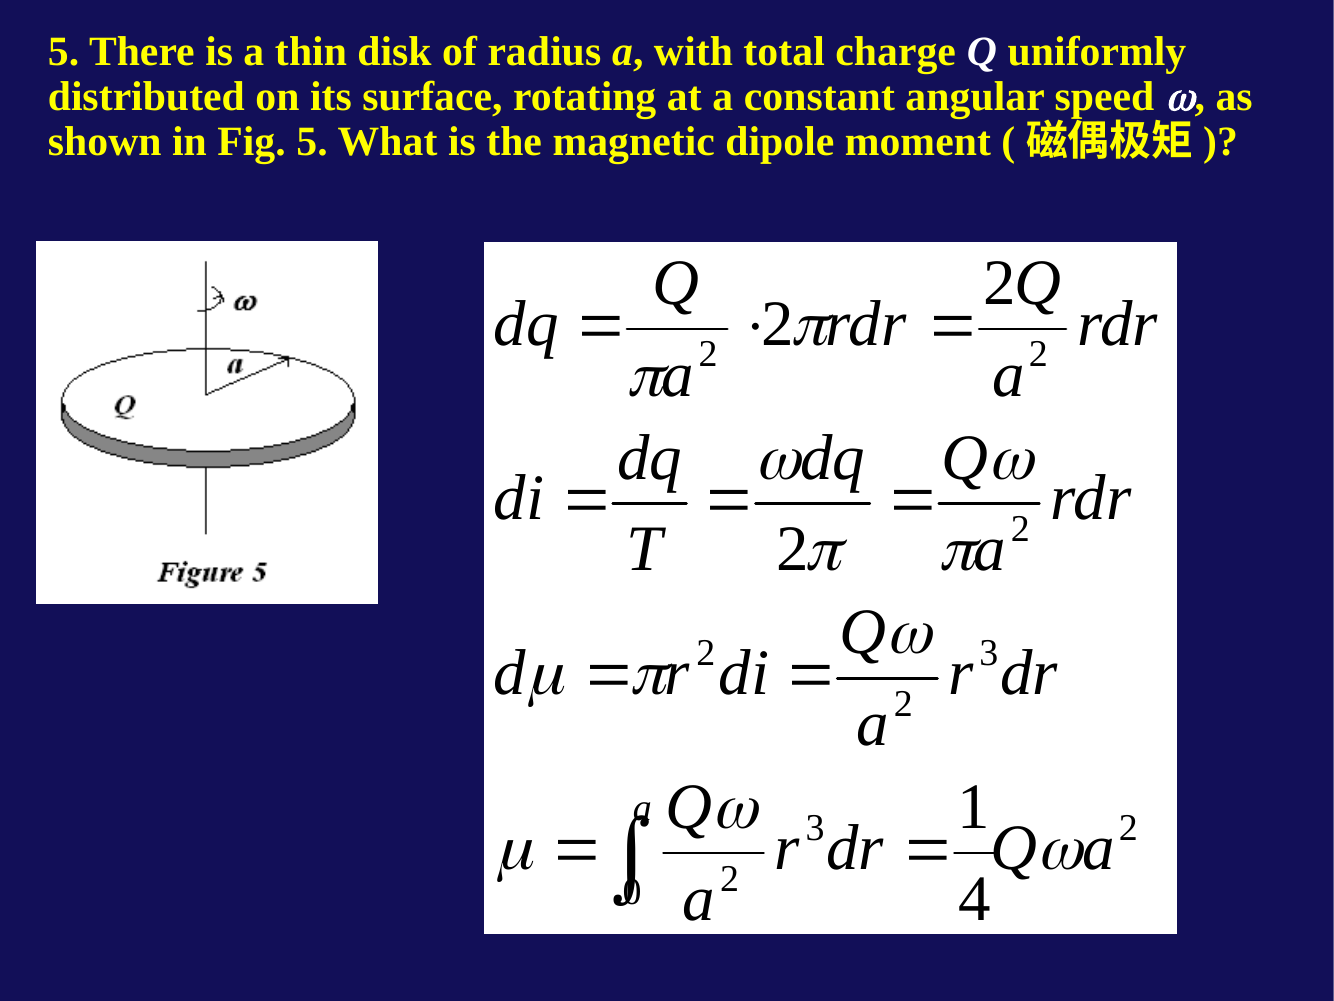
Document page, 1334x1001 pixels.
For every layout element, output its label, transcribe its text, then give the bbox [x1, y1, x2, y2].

picture [36, 241, 378, 604]
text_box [483, 241, 1178, 935]
title 5. There is a thin disk of radius a, with total charge Q uniformly distributed on its surface, rotating at a constant angular speed , as shown in Fig. 5. What is the magnetic dipole moment (磁偶极矩)? [37, 24, 1334, 216]
